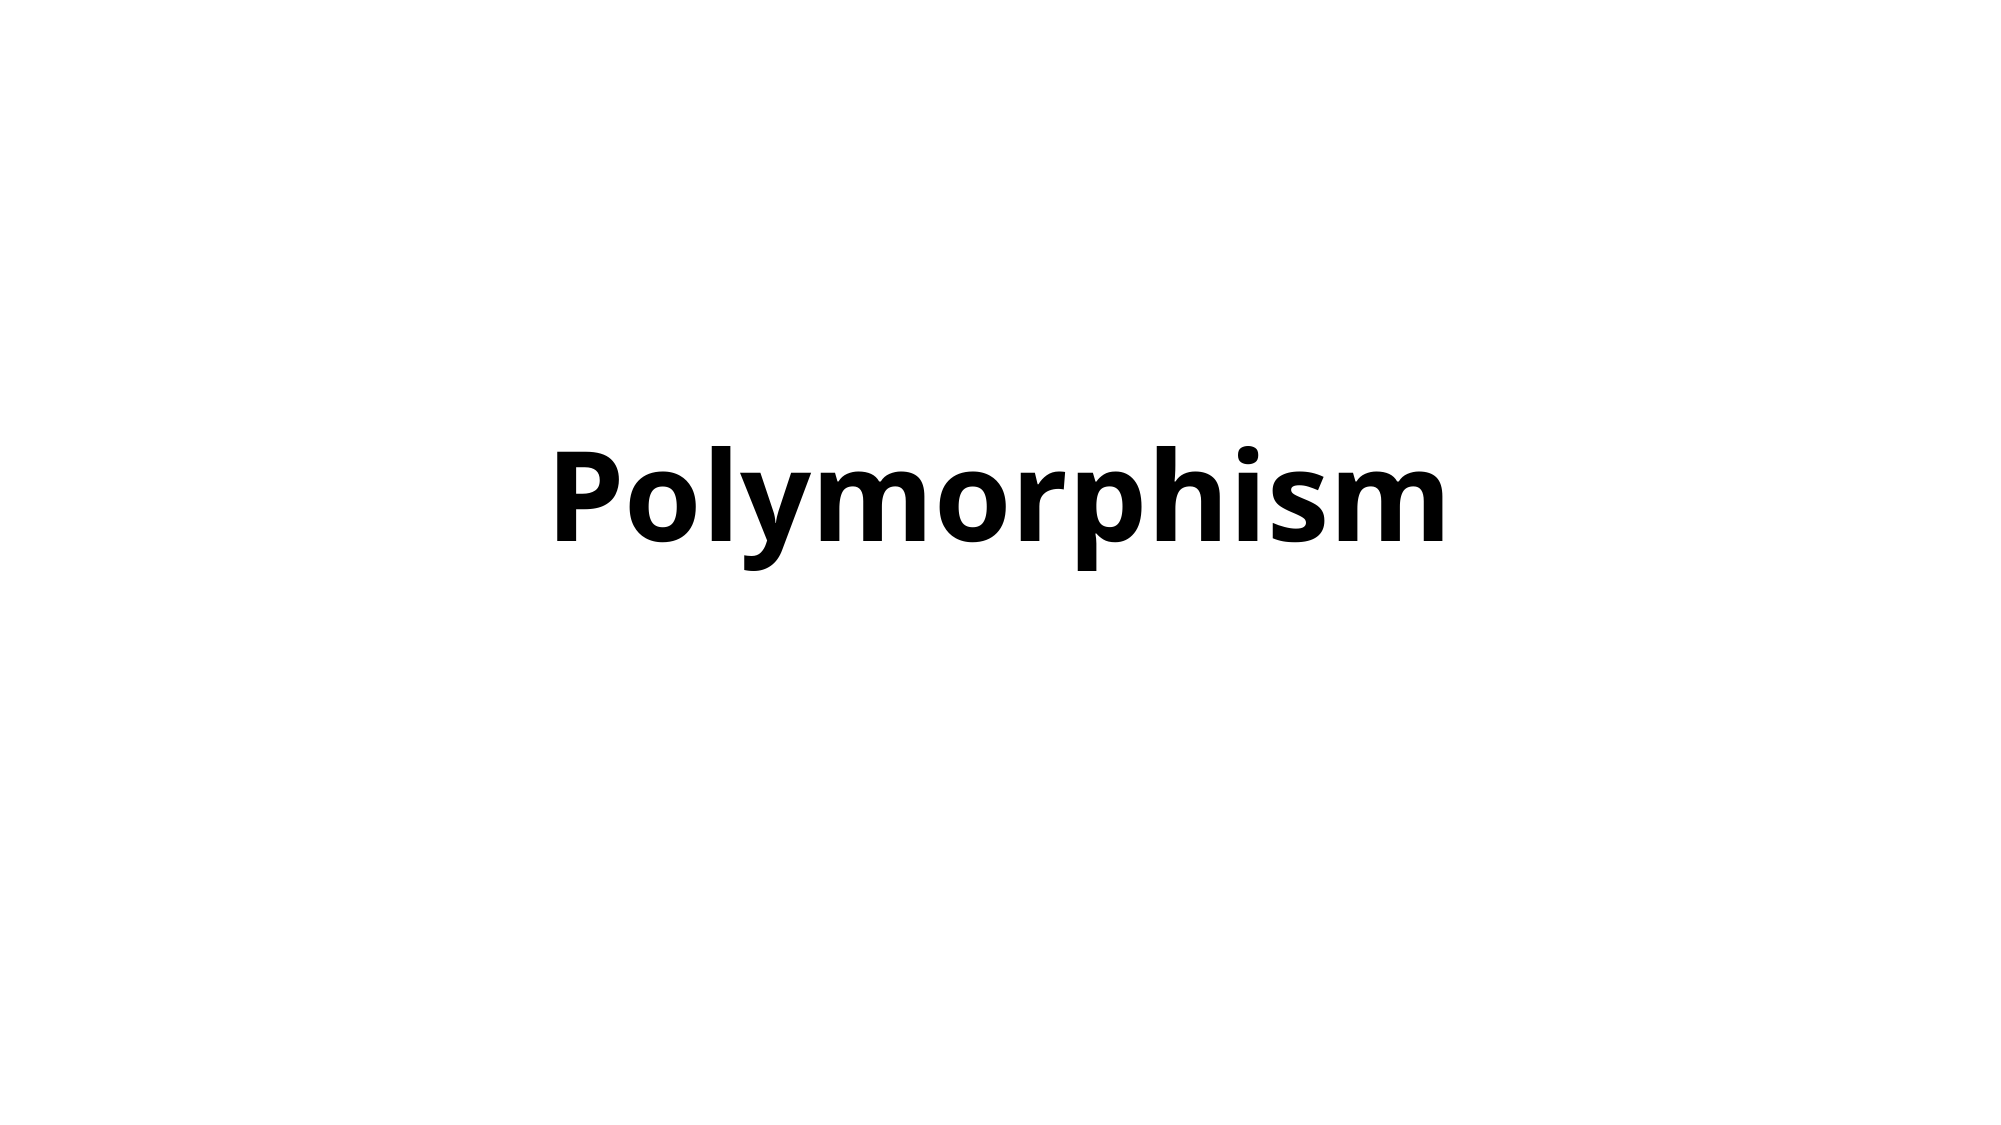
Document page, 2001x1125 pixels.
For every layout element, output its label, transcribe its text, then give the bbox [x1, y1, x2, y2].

title Polymorphism [249, 184, 1750, 576]
